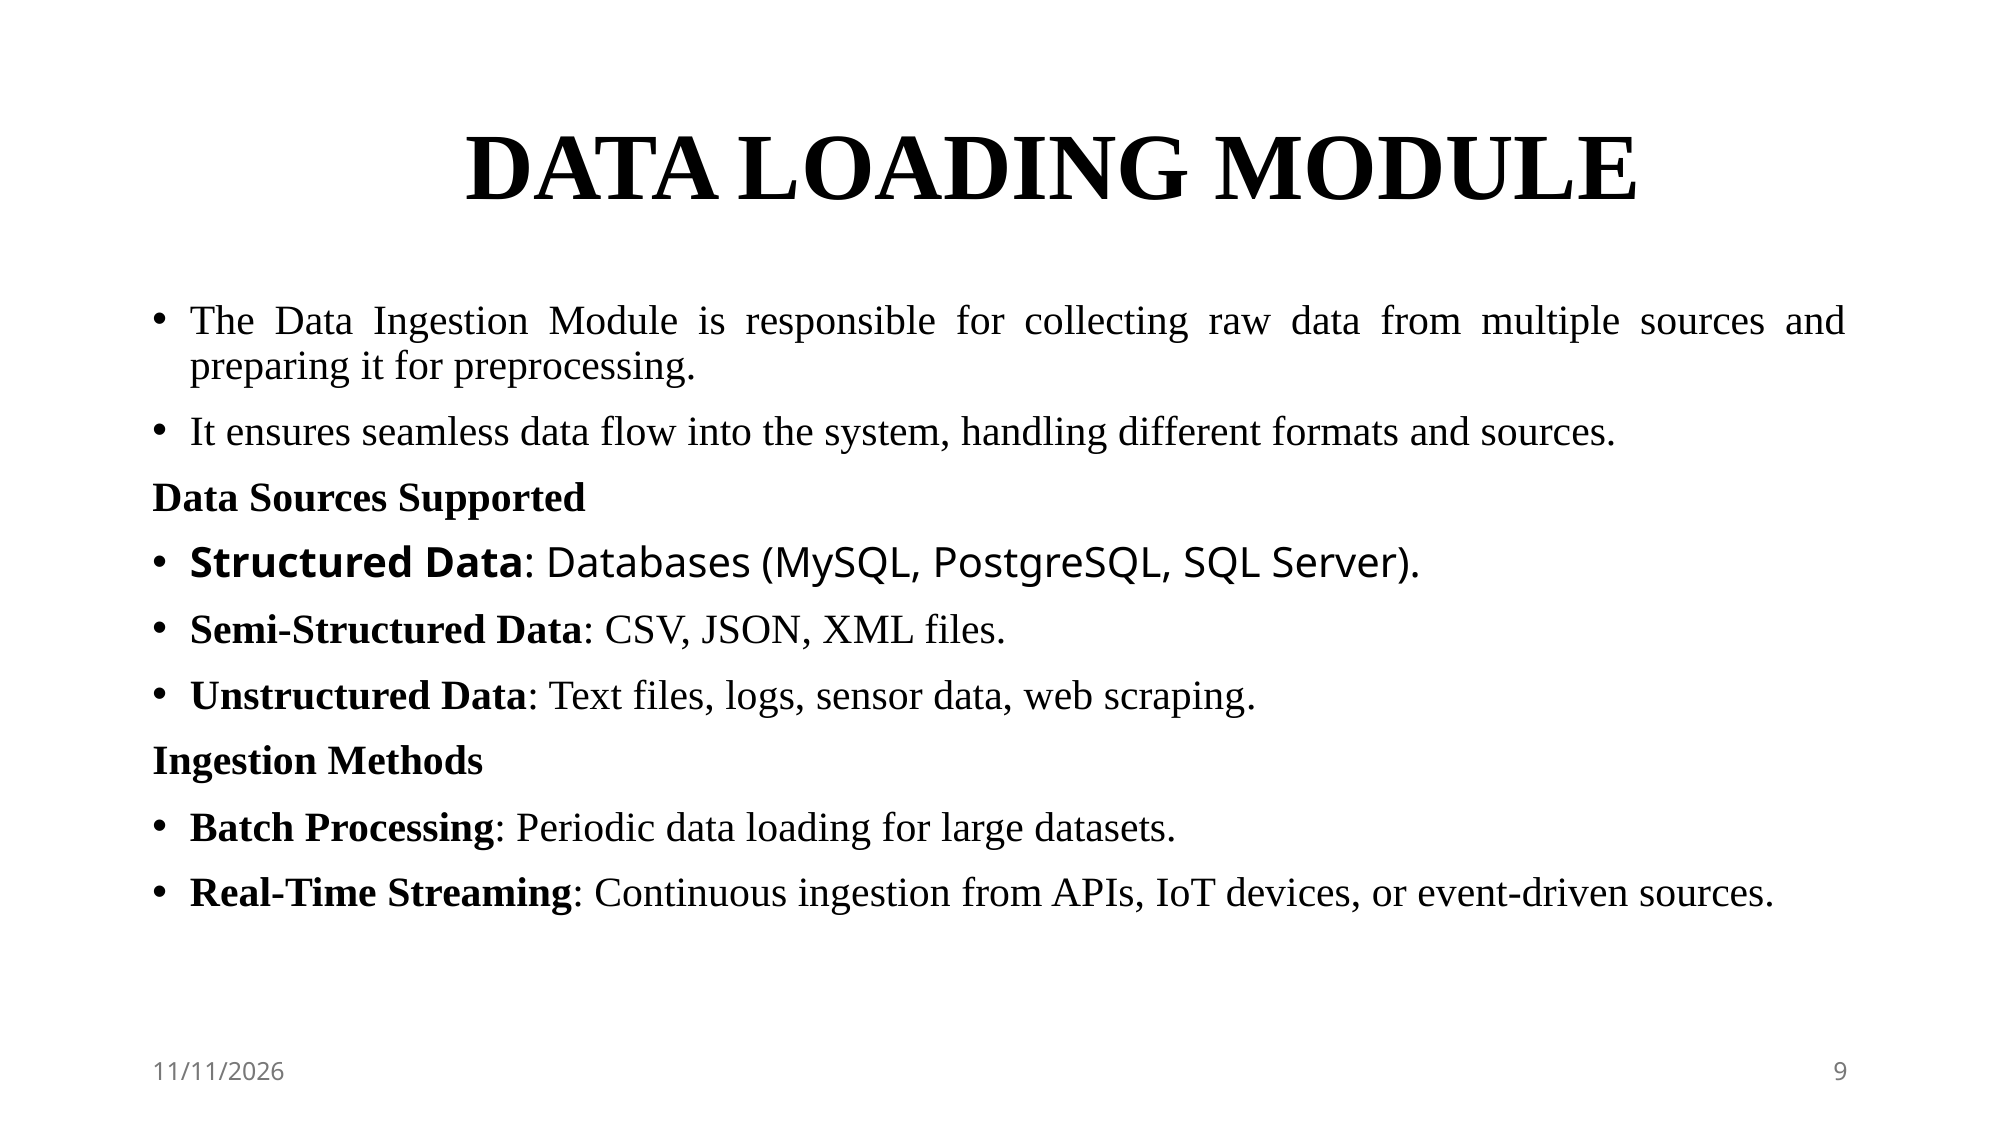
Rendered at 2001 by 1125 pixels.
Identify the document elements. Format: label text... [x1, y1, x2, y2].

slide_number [137, 1042, 588, 1103]
title DATA LOADING MODULE [137, 59, 1863, 216]
slide_number 9 [1412, 1042, 1863, 1103]
list The Data Ingestion Module is responsible for collecting raw data from multiple sources and preparing it for preprocessing. It ensures seamless data flow into the system, handling different formats and sources. Data Sources Supported Structured Data: Databases (MySQL, PostgreSQL, SQL Server). Semi-Structured Data: CSV, JSON, XML files. Unstructured Data: Text files, logs, sensor data, web scraping. Ingestion Methods Batch Processing: Periodic data loading for large datasets. Real-Time Streaming: Continuous ingestion from APIs, IoT devices, or event-driven sources. [137, 216, 1863, 1017]
